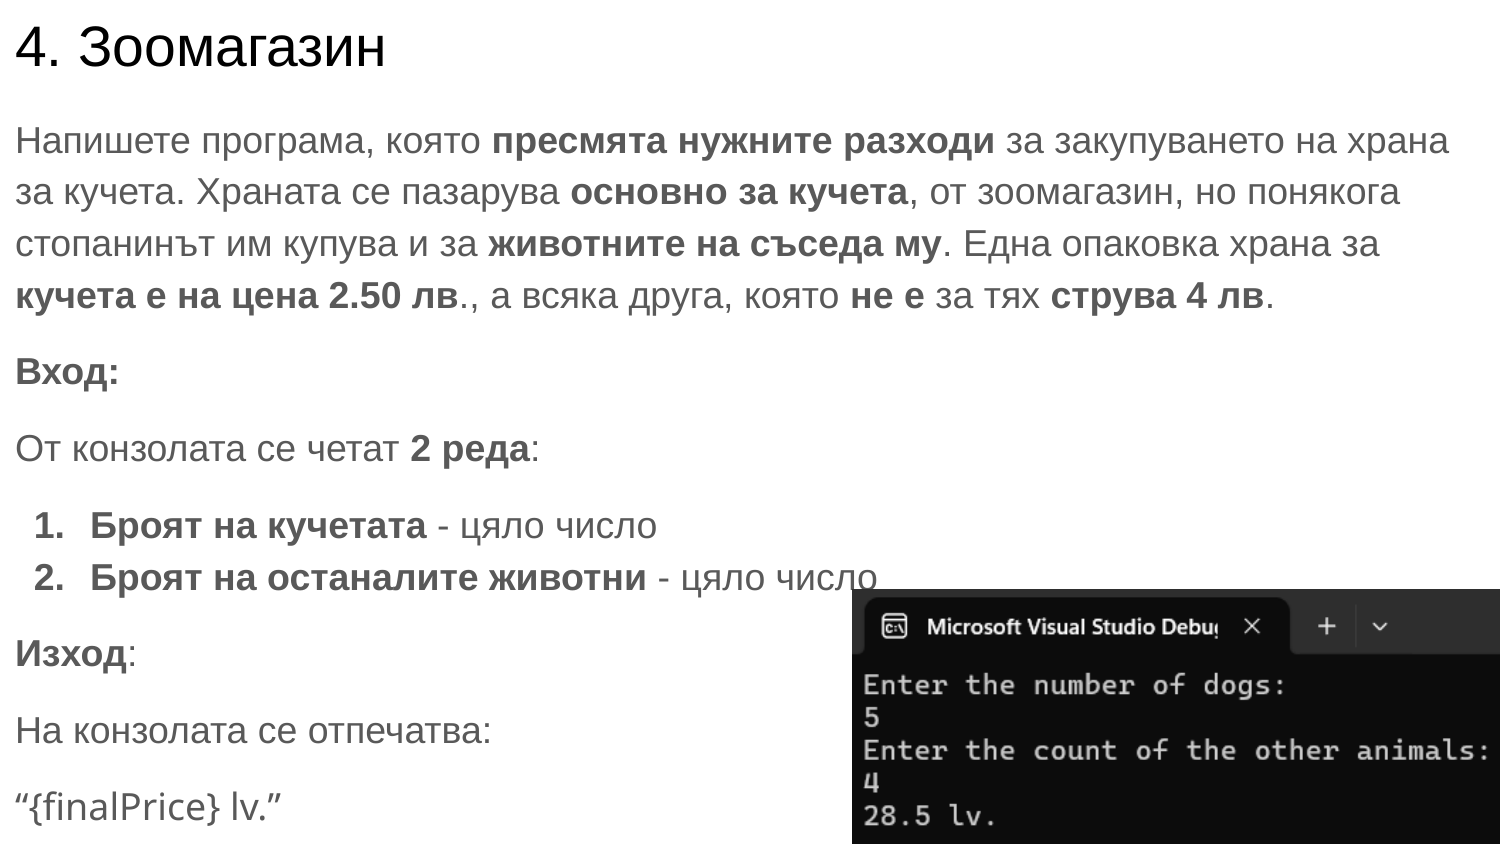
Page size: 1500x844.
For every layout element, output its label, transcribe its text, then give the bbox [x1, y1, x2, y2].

list Напишете програма, която пресмята нужните разходи за закупуването на храна за кучета. Храната се пазарува основно за кучета, от зоомагазин, но понякога стопанинът им купува и за животните на съседа му. Една опаковка храна за кучета е на цена 2.50 лв., а всяка друга, която не е за тях струва 4 лв. Вход: От конзолата се четат 2 реда: Броят на кучетата - цяло число Броят на останалите животни - цяло число Изход: На конзолата се отпечатва: “{finalPrice} lv.” [0, 93, 1500, 844]
picture [851, 589, 1500, 844]
title 4. Зоомагазин [0, 0, 1398, 93]
